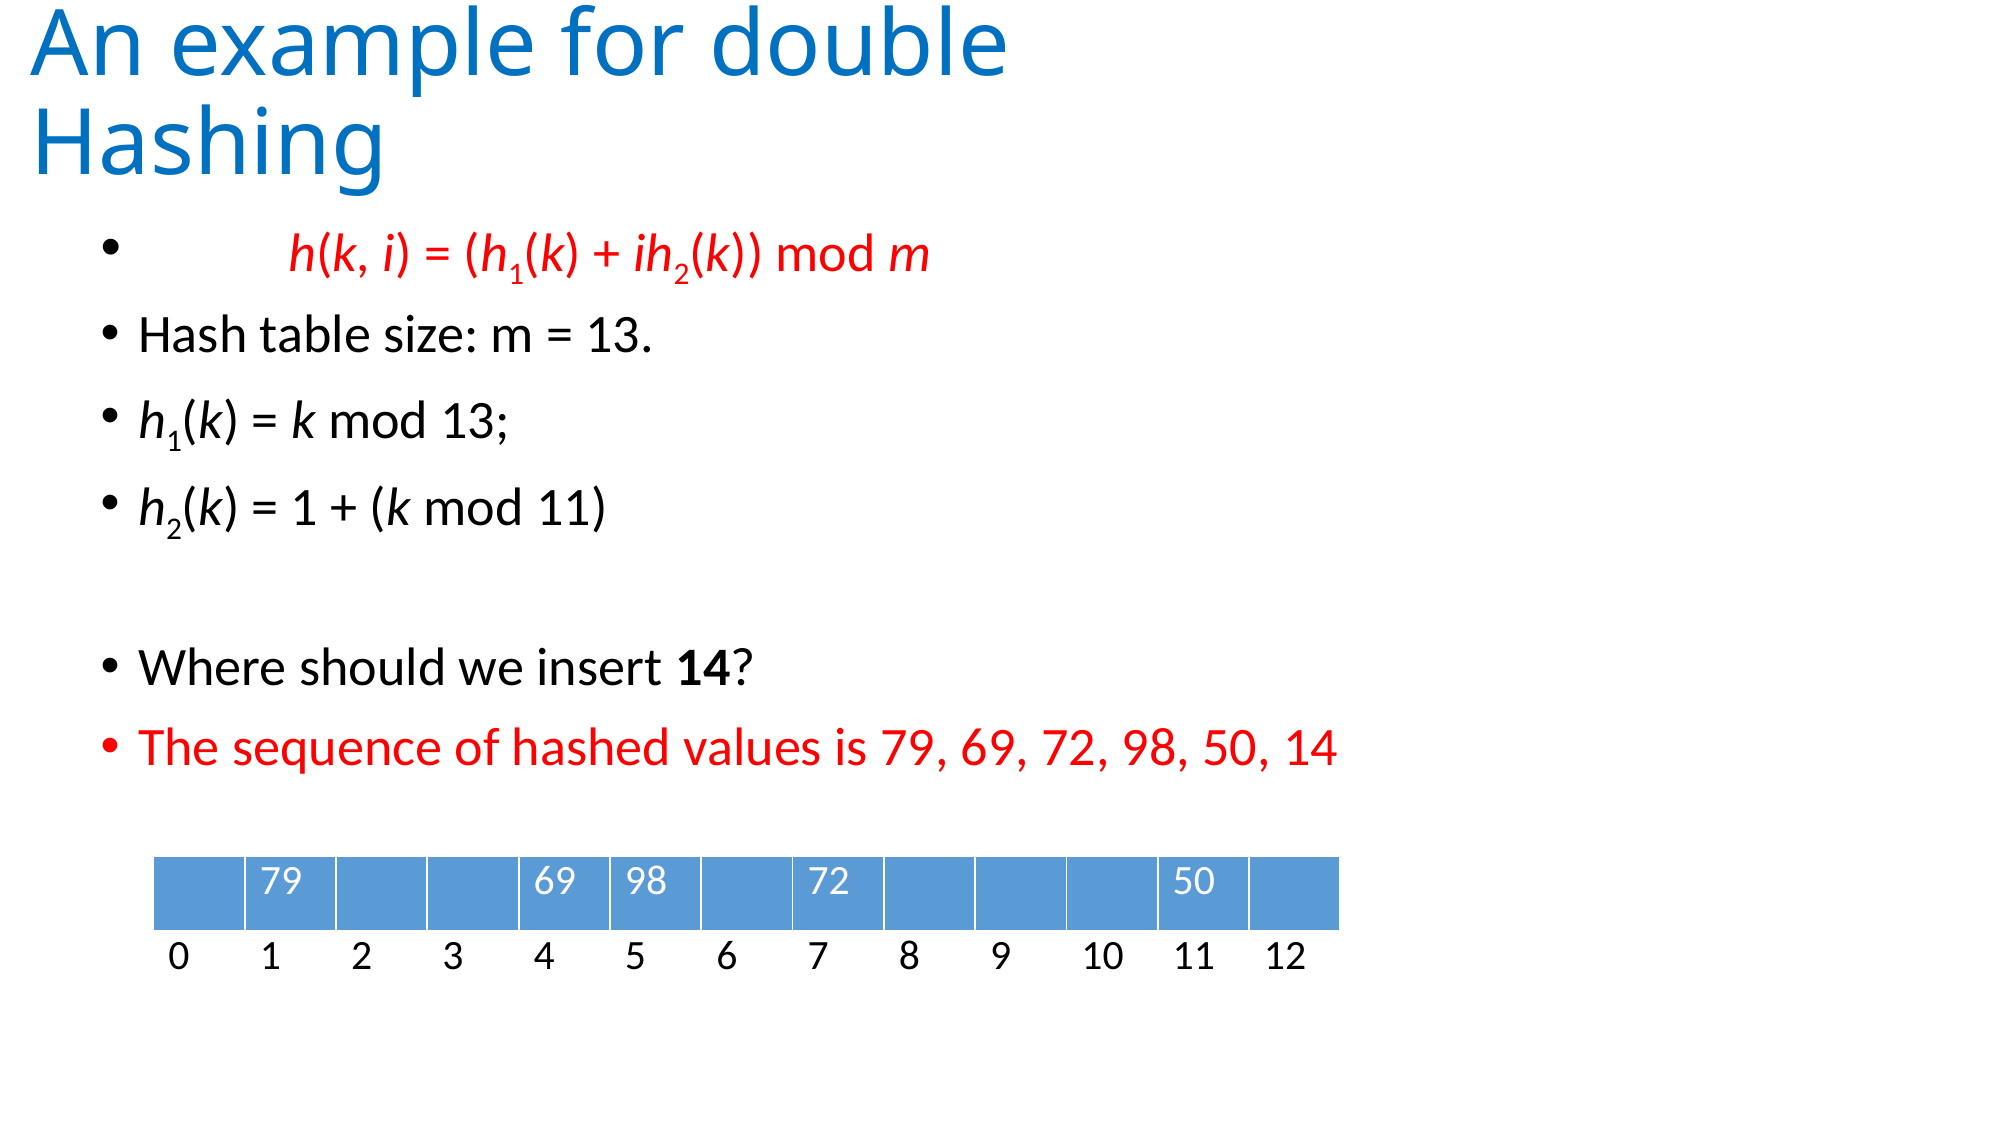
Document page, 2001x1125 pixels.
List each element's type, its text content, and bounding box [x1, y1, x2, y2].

table_header 50 [1159, 857, 1248, 930]
table_cell 9 [976, 932, 1066, 1026]
table_cell 11 [1159, 932, 1248, 1026]
table_header 98 [611, 857, 700, 930]
table_cell 4 [520, 932, 609, 1026]
table_cell 12 [1250, 932, 1339, 1026]
table_cell 5 [611, 932, 700, 1026]
table_cell 10 [1067, 932, 1157, 1026]
table_header [976, 857, 1066, 930]
table_cell 8 [885, 932, 974, 1026]
table_header [885, 857, 974, 930]
table_cell 6 [702, 932, 792, 1026]
table_cell 0 [154, 932, 244, 1026]
table_header 79 [246, 857, 335, 930]
table_header [337, 857, 426, 930]
table_header 72 [793, 857, 883, 930]
table_cell 3 [428, 932, 518, 1026]
table_header [1250, 857, 1339, 930]
table_header [1067, 857, 1157, 930]
table_cell 2 [337, 932, 426, 1026]
title An example for double Hashing [15, 7, 1366, 183]
table_cell 1 [246, 932, 335, 1026]
table_cell 7 [793, 932, 883, 1026]
table_header [154, 857, 244, 930]
table_header [428, 857, 518, 930]
table_header [702, 857, 792, 930]
table_header 69 [520, 857, 609, 930]
list h(k, i) = (h1(k) + ih2(k)) mod m Hash table size: m = 13. h1(k) = k mod 13; h2(k) = 1 + (k mod 11) Where should we insert 14? The sequence of hashed values is 79, 69, 72, 98, 50, 14 [85, 207, 1917, 1064]
